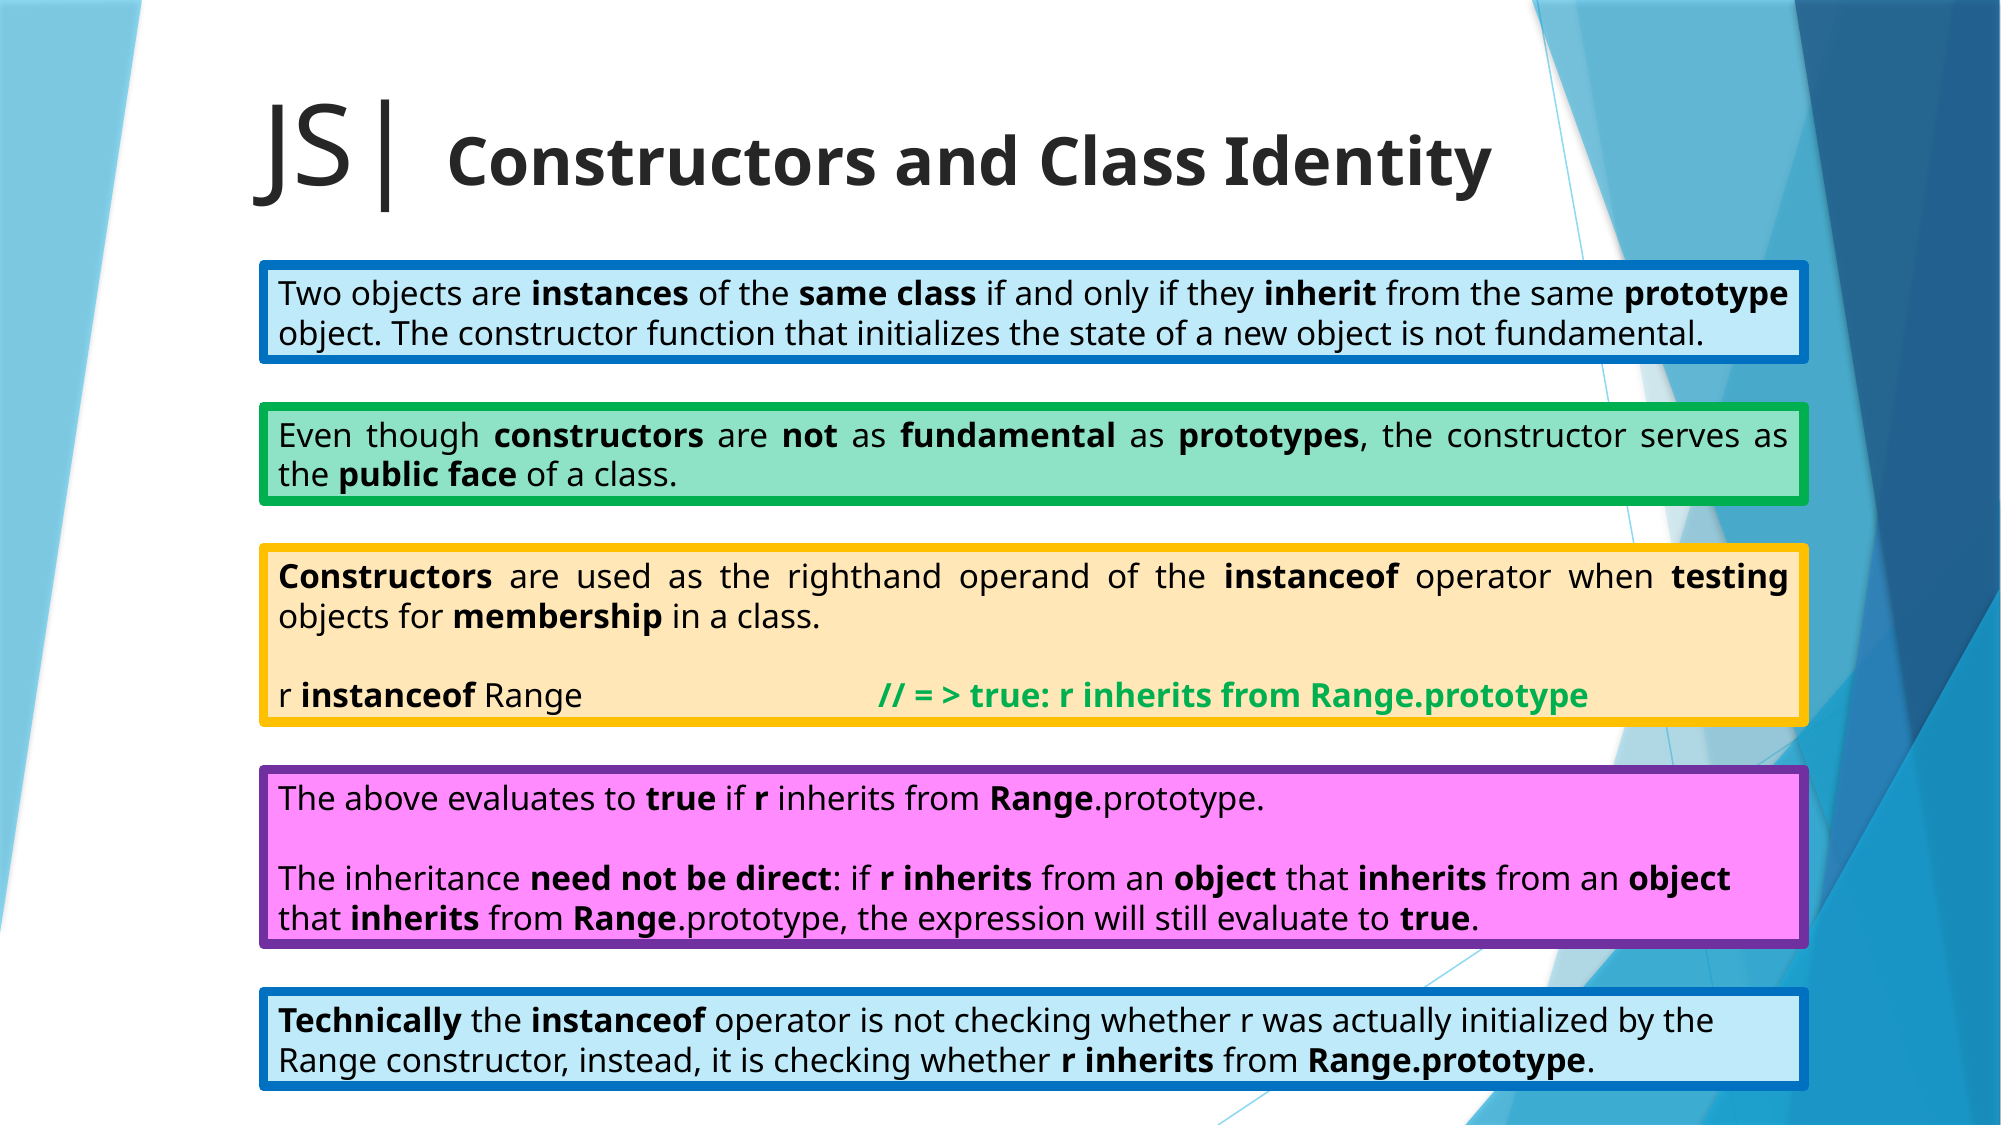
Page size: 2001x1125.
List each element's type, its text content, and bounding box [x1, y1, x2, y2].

text_box Two objects are instances of the same class if and only if they inherit from the same prototype object. The constructor function that initializes the state of a new object is not fundamental. [263, 265, 1804, 360]
text_box Constructors are used as the righthand operand of the instanceof operator when testing objects for membership in a class. r instanceof Range // = > true: r inherits from Range.prototype [263, 547, 1804, 722]
title JS| Constructors and Class Identity [247, 56, 1522, 216]
text_box The above evaluates to true if r inherits from Range.prototype. The inheritance need not be direct: if r inherits from an object that inherits from an object that inherits from Range.prototype, the expression will still evaluate to true. [263, 769, 1804, 944]
text_box Technically the instanceof operator is not checking whether r was actually initialized by the Range constructor, instead, it is checking whether r inherits from Range.prototype. [263, 991, 1804, 1087]
text_box Even though constructors are not as fundamental as prototypes, the constructor serves as the public face of a class. [263, 406, 1804, 501]
